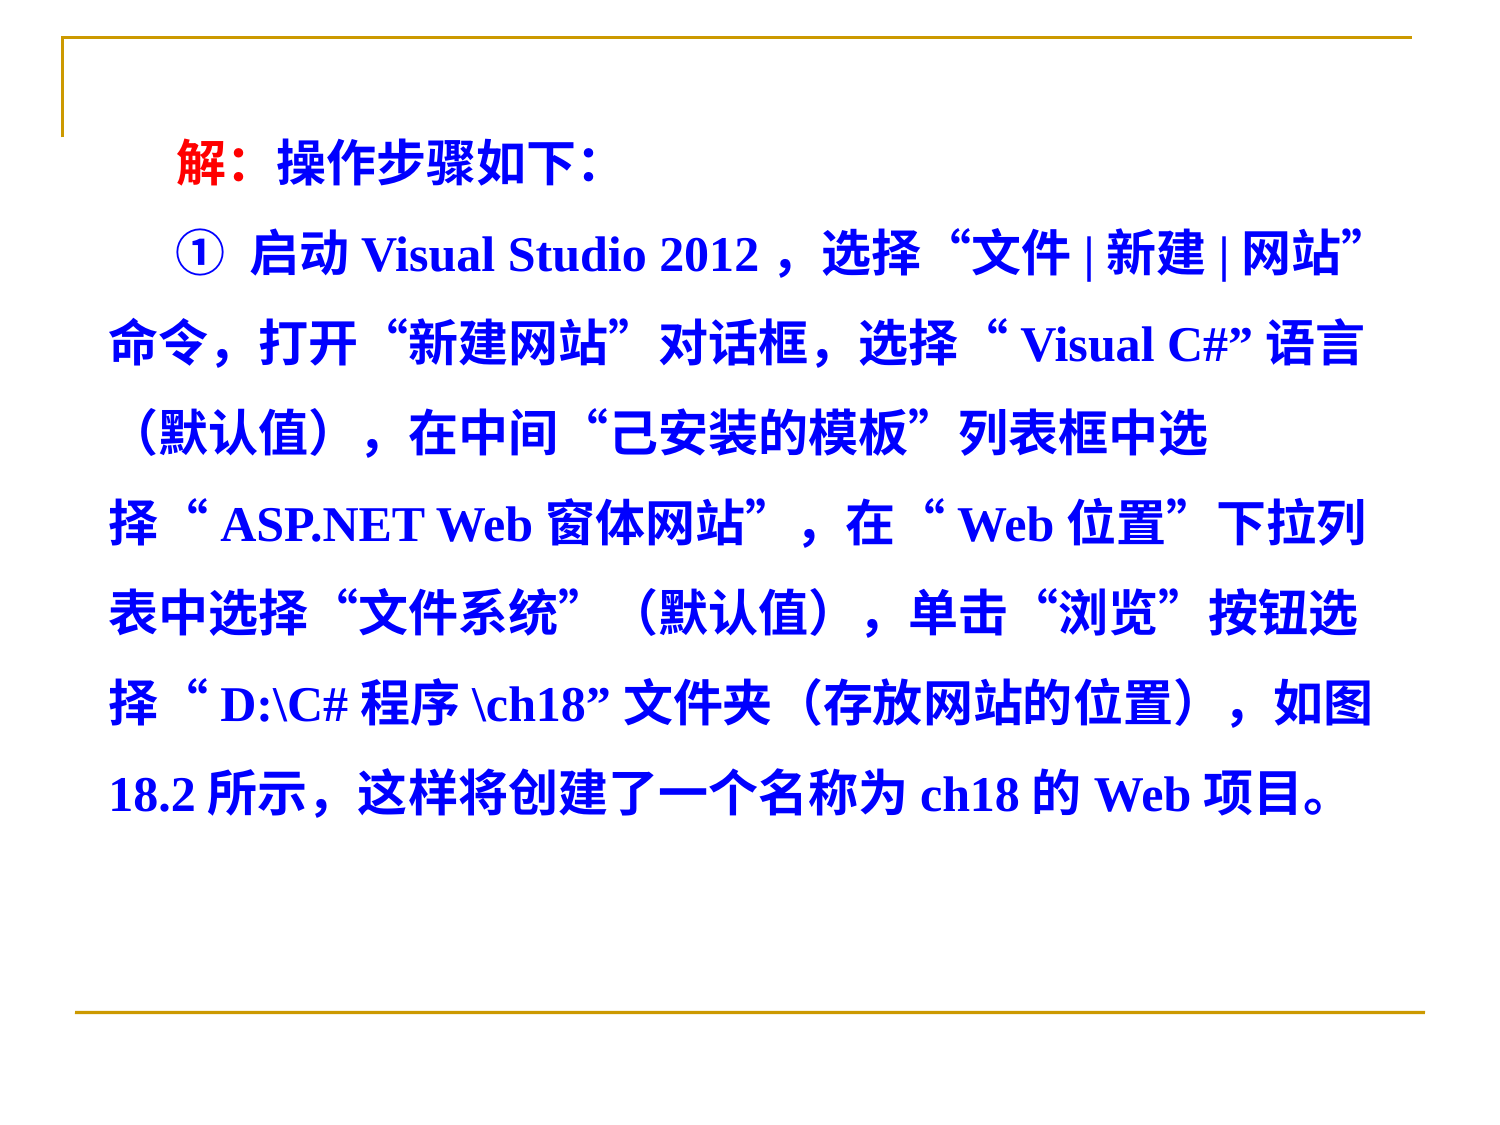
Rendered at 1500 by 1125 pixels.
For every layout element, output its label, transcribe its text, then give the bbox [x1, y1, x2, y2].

text_box 解：操作步骤如下： ① 启动Visual Studio 2012，选择“文件|新建|网站”命令，打开“新建网站”对话框，选择“Visual C#”语言（默认值），在中间“己安装的模板”列表框中选择“ASP.NET Web窗体网站”，在“Web位置”下拉列表中选择“文件系统”（默认值），单击“浏览”按钮选择“D:\C#程序\ch18”文件夹（存放网站的位置），如图18.2所示，这样将创建了一个名称为ch18的Web项目。 [93, 93, 1418, 829]
